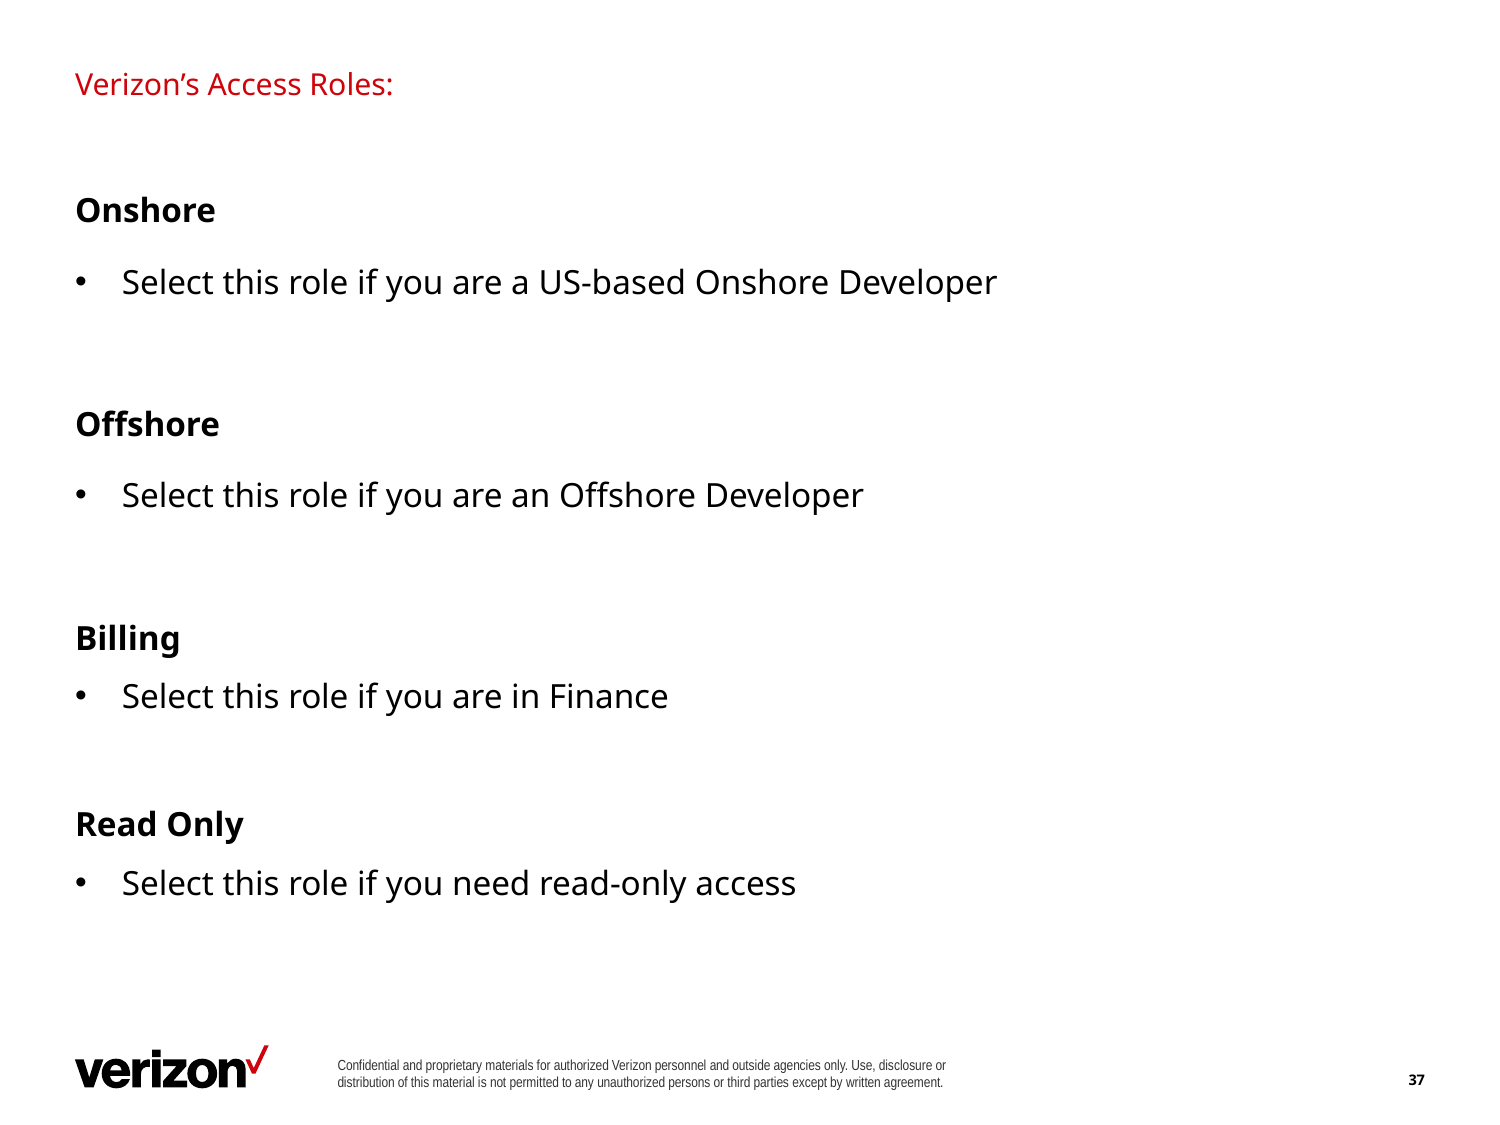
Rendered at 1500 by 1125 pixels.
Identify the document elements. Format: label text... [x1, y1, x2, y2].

title Verizon’s Access Roles: [75, 69, 1238, 145]
list Onshore Select this role if you are a US-based Onshore Developer Offshore Select this role if you are an Offshore Developer Billing Select this role if you are in Finance Read Only Select this role if you need read-only access [75, 189, 1238, 978]
slide_number 37 [1387, 1053, 1425, 1091]
